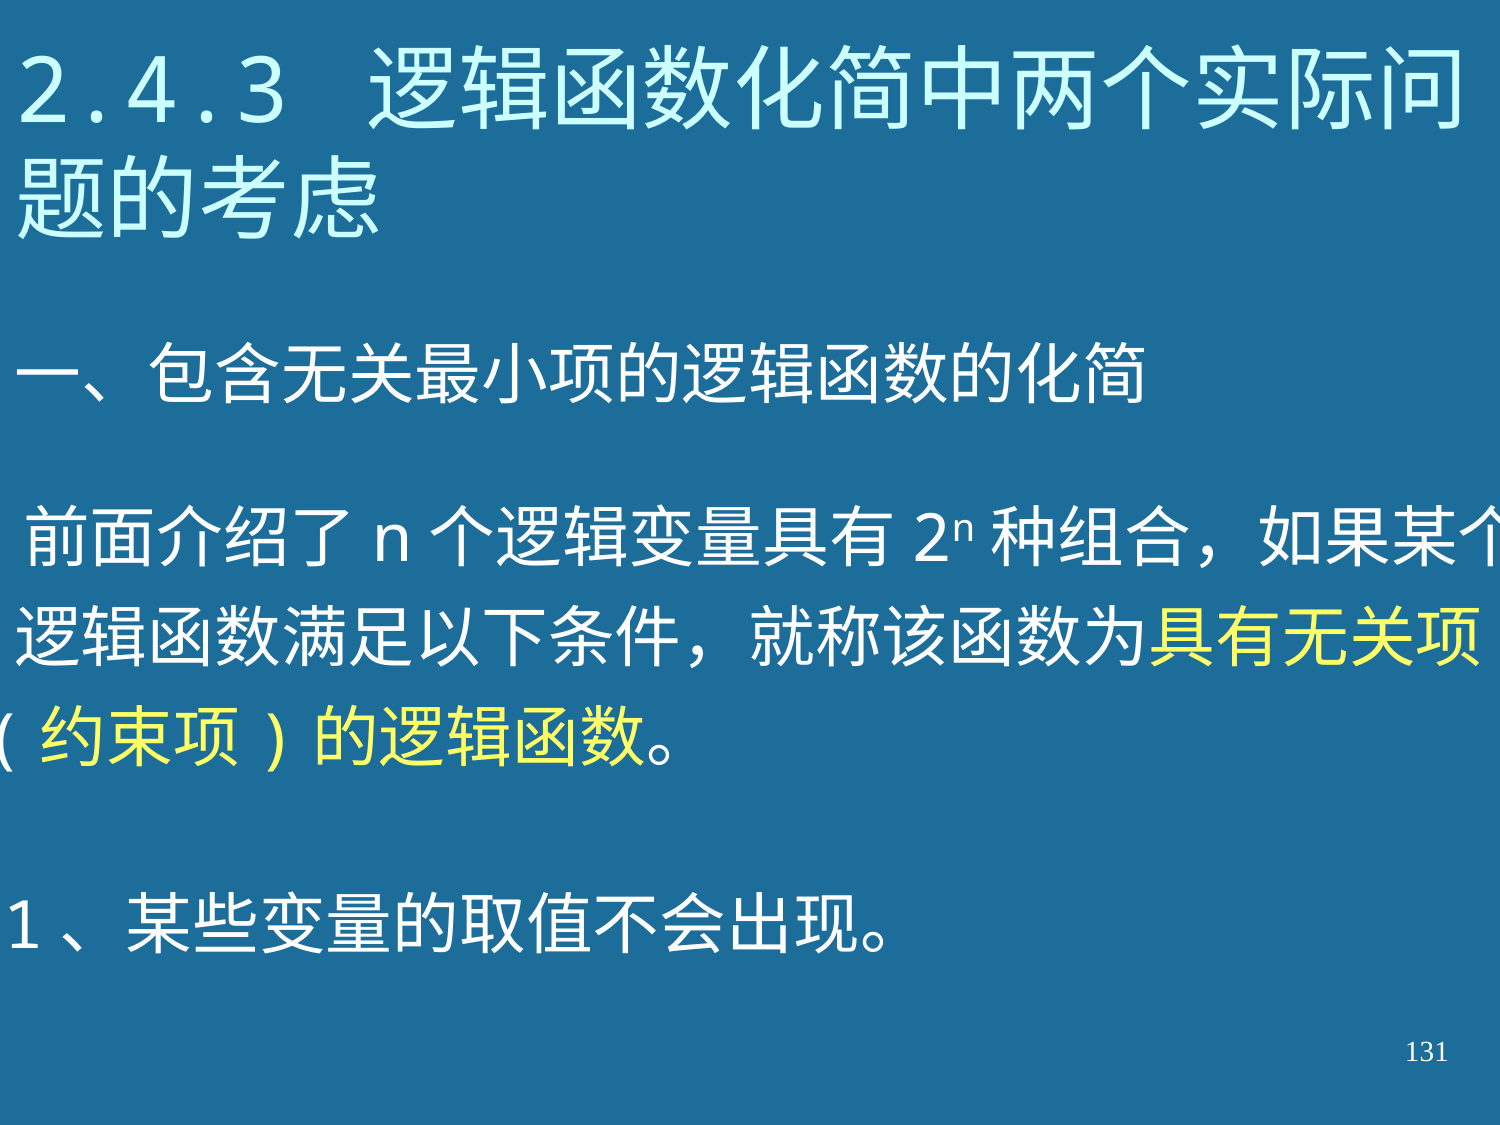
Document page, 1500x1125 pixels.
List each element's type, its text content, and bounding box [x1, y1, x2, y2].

text_box 一、包含无关最小项的逻辑函数的化简 [0, 324, 1164, 420]
slide_number 131 [1151, 1025, 1465, 1100]
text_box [0, 487, 1500, 783]
title 2.4.3 逻辑函数化简中两个实际问题的考虑 [0, 21, 1500, 259]
text_box 1、某些变量的取值不会出现。 [0, 874, 942, 970]
